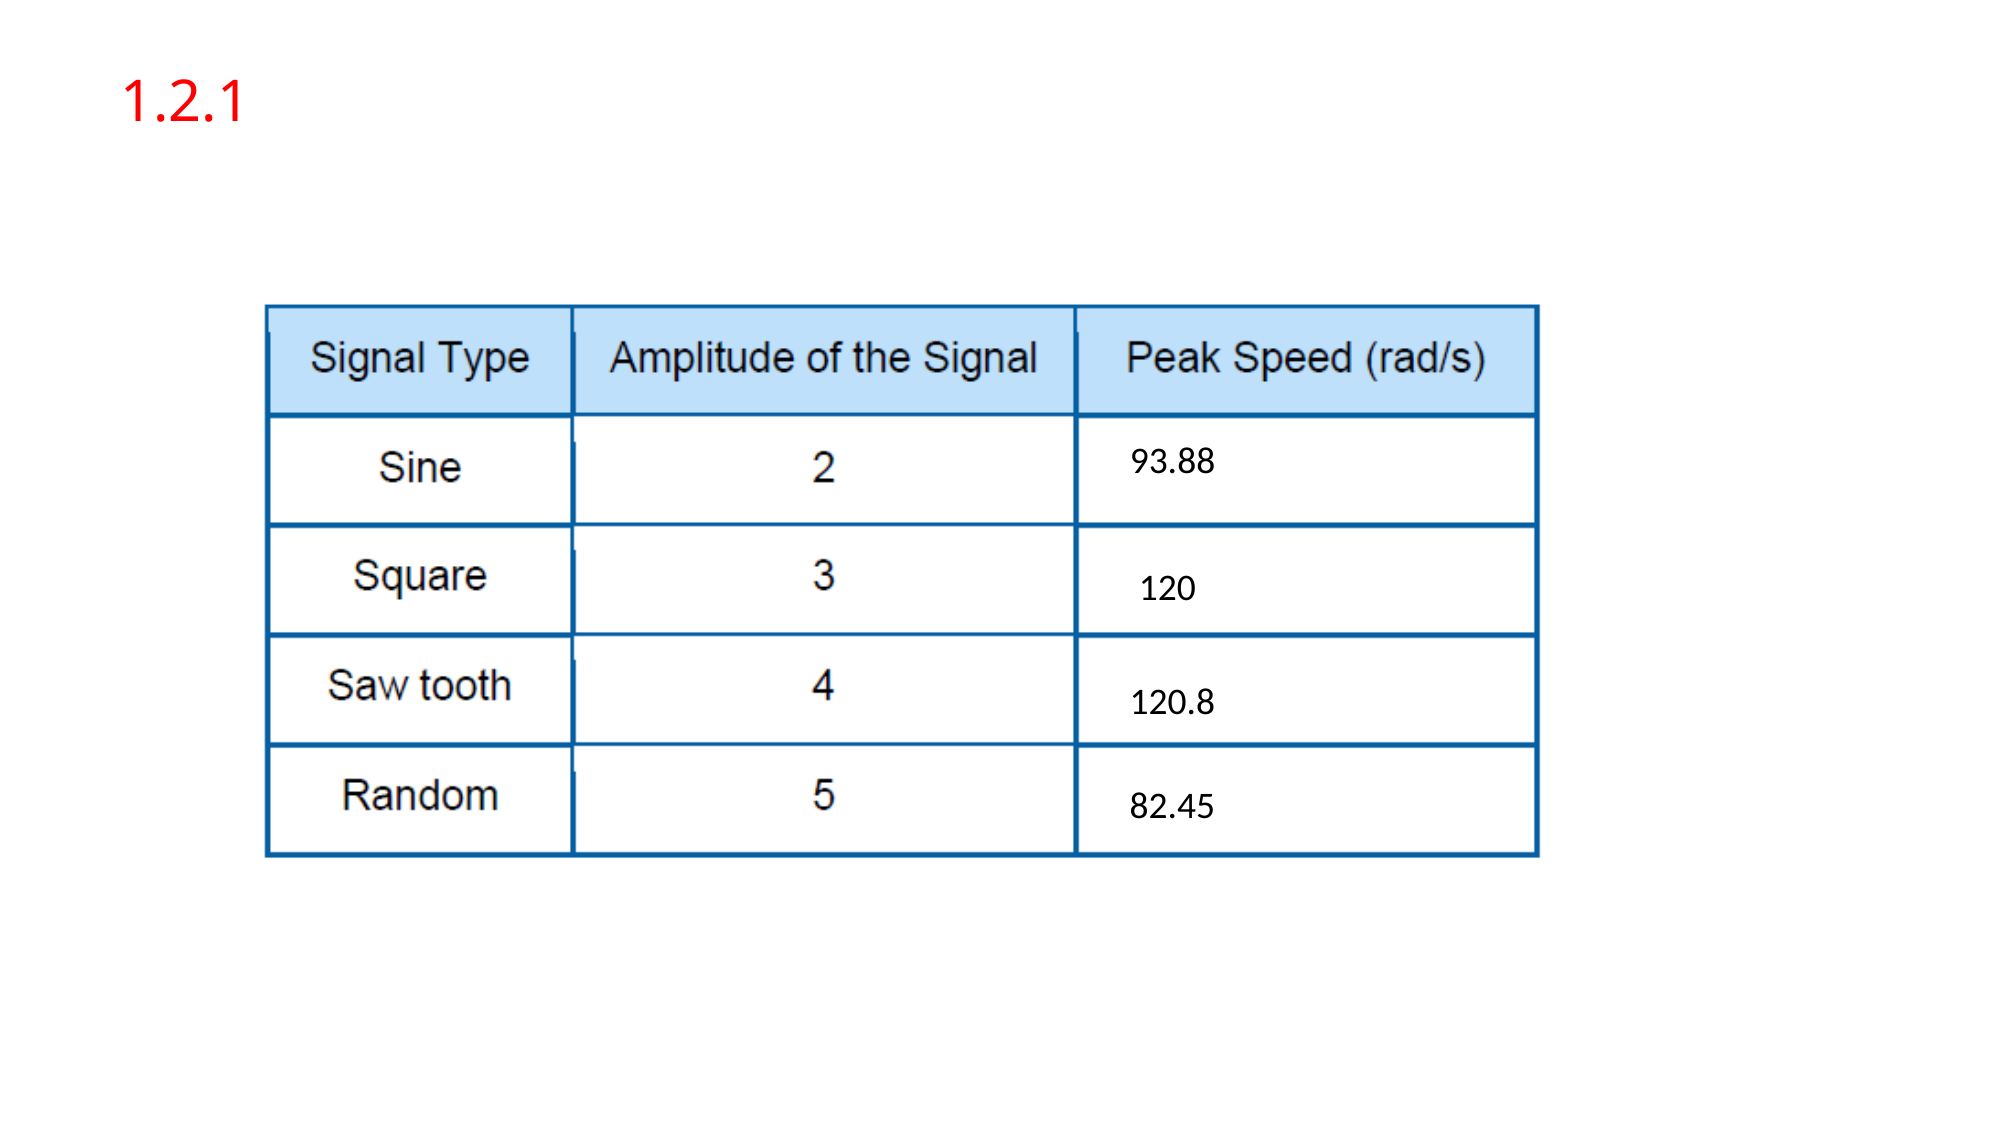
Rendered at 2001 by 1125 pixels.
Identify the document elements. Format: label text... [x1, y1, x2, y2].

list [258, 283, 1553, 891]
title 1.2.1 [105, 64, 1706, 142]
